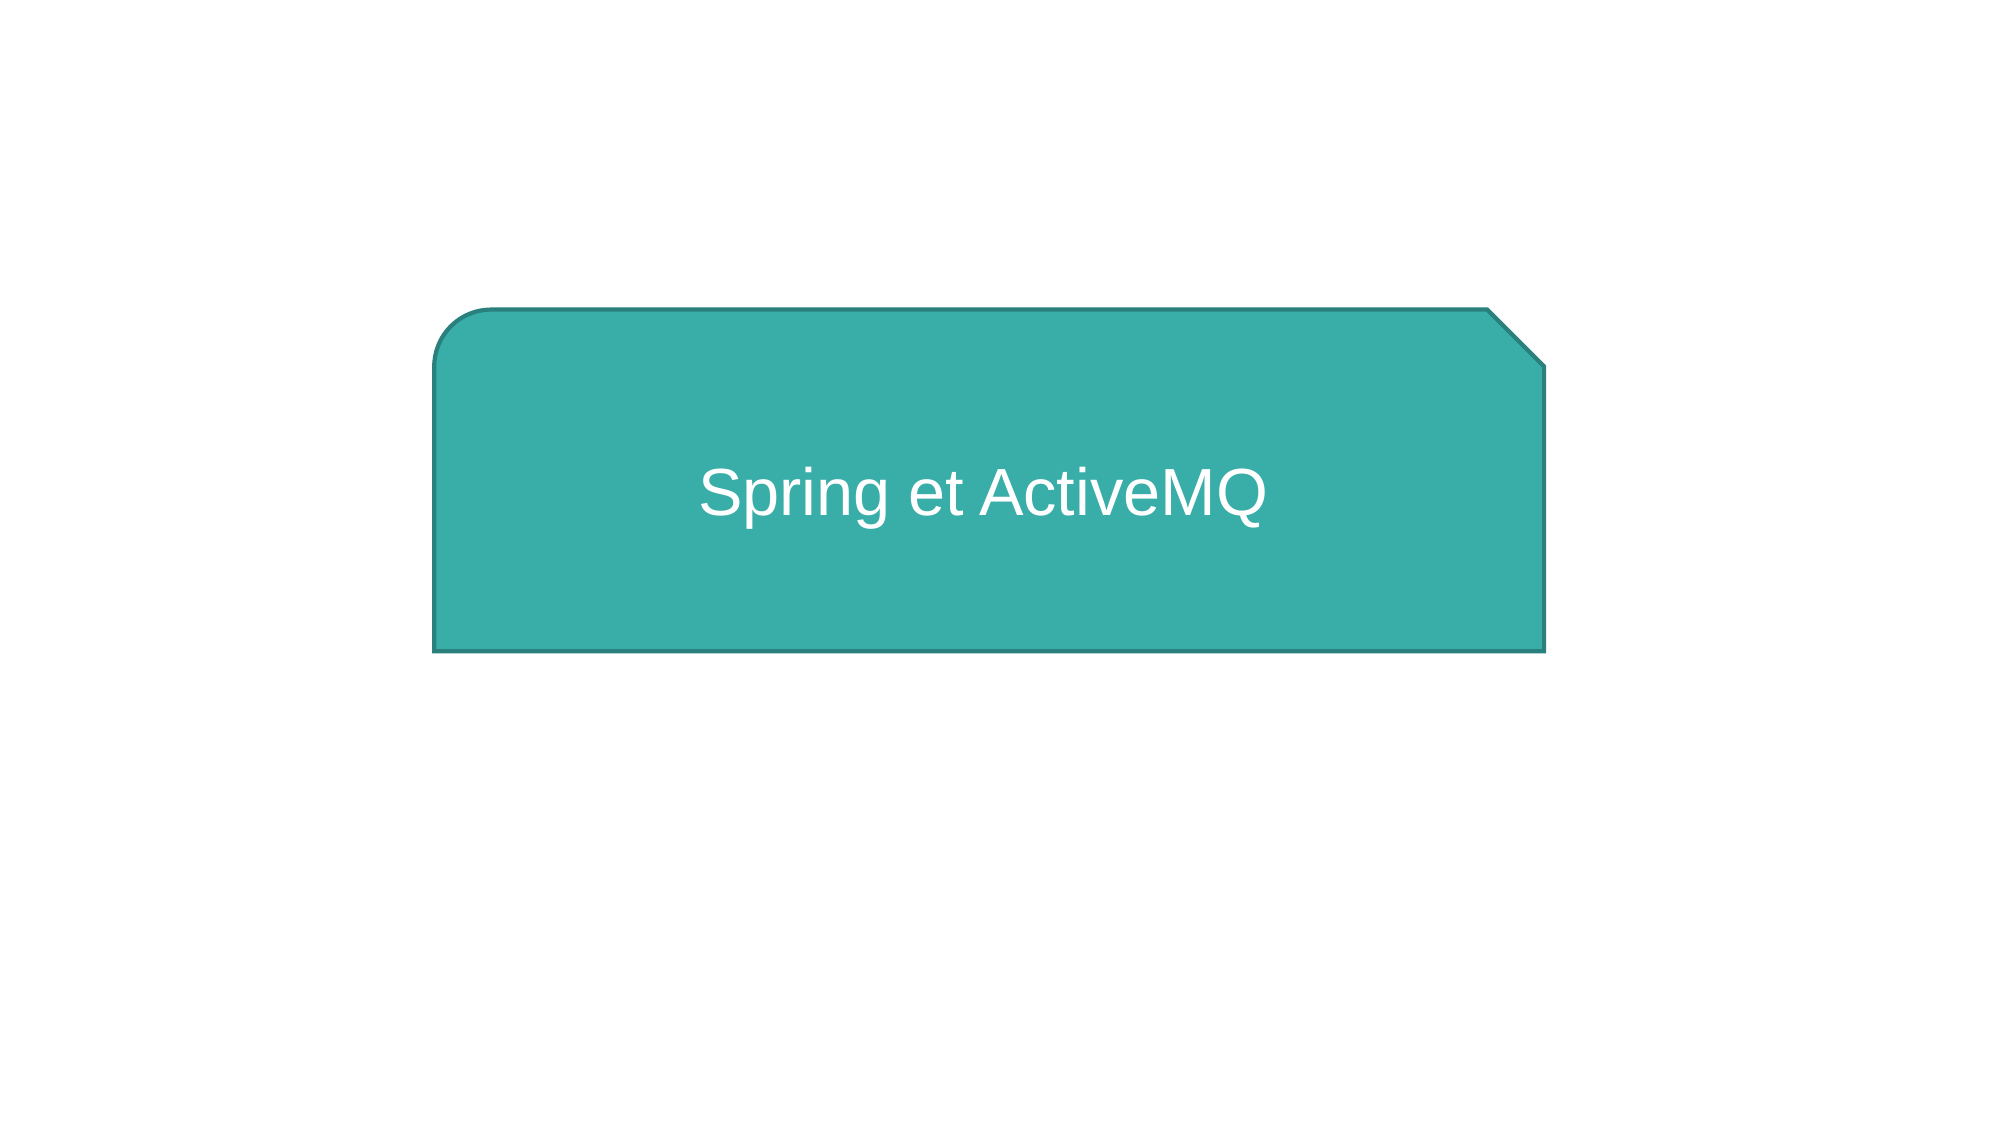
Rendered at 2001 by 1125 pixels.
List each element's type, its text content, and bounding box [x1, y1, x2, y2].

text_box Spring et ActiveMQ [432, 307, 1547, 654]
